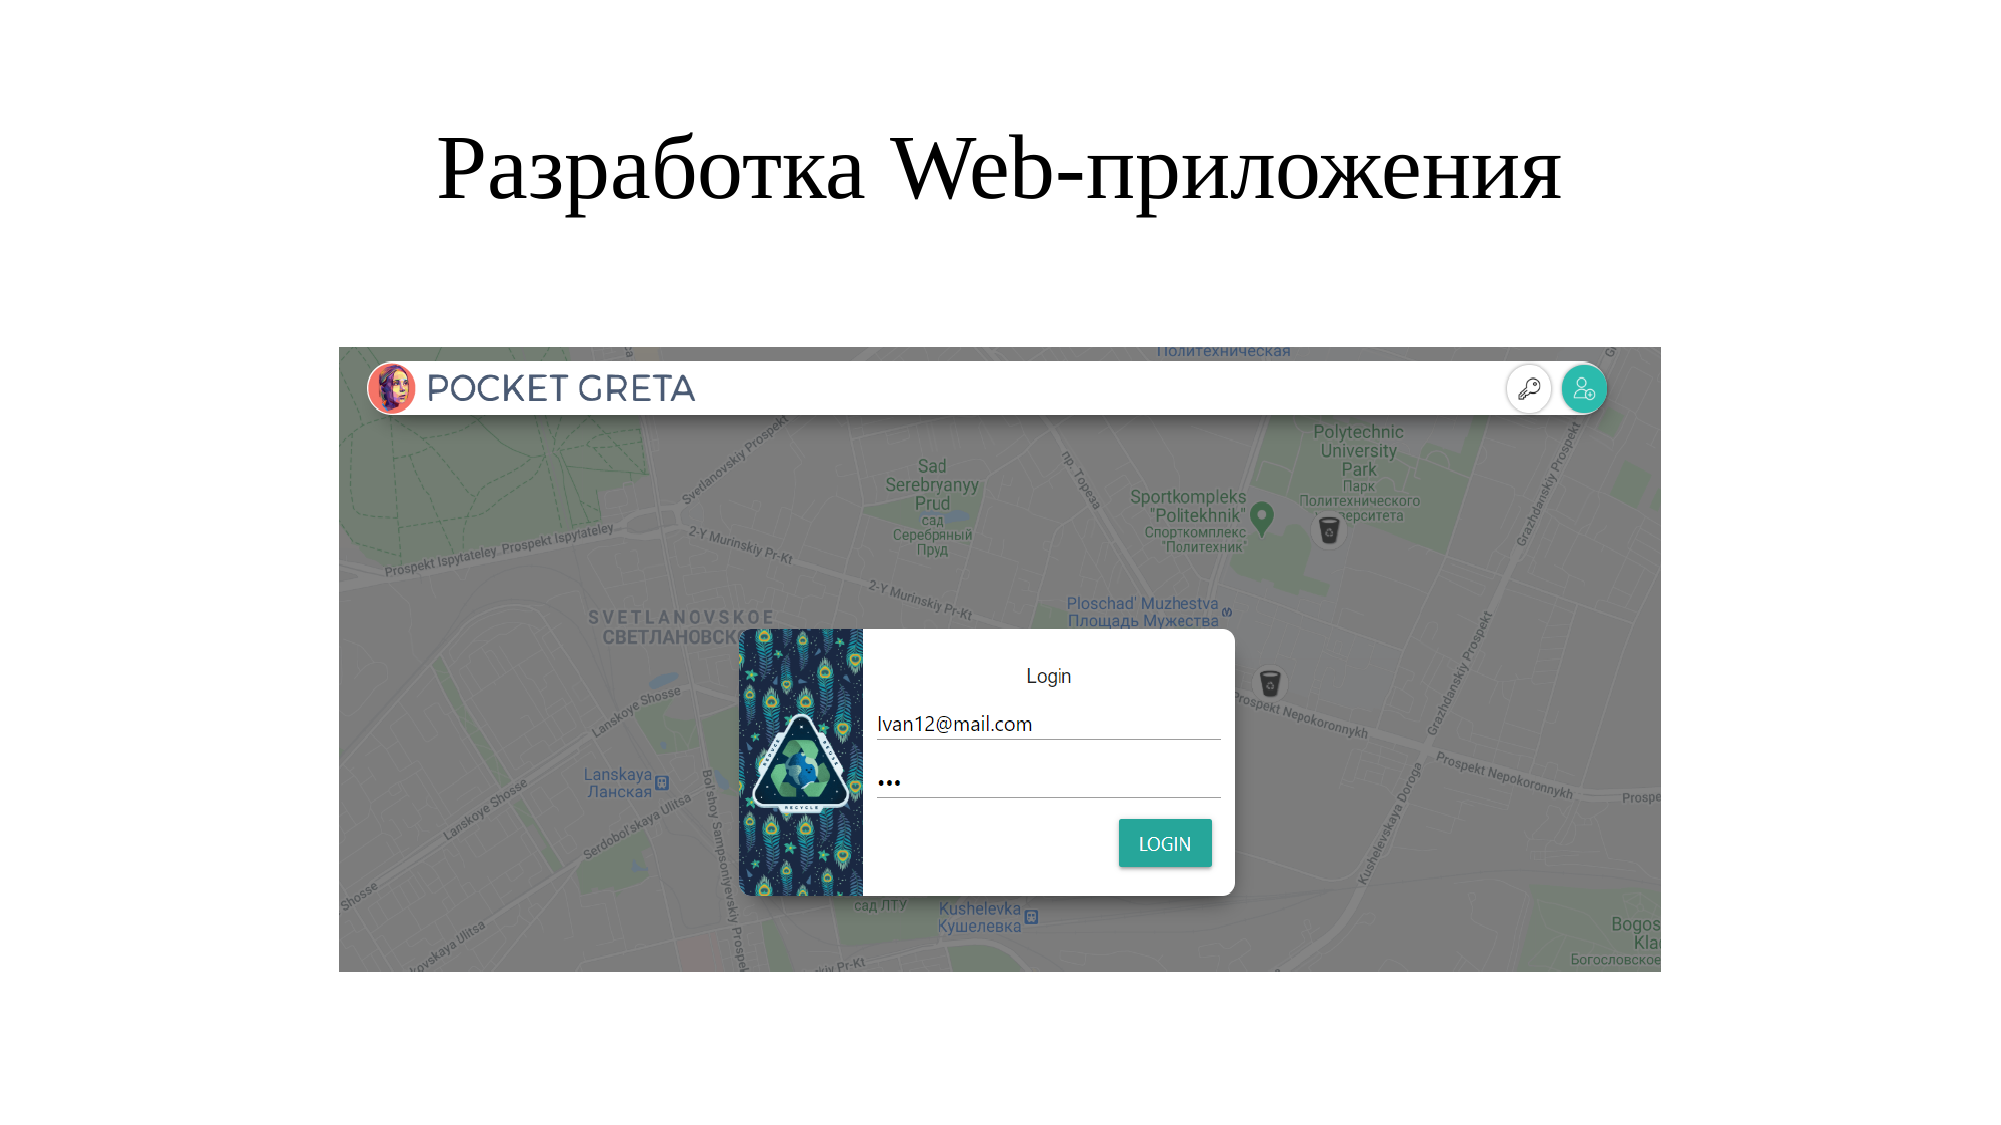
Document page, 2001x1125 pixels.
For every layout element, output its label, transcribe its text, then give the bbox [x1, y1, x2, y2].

picture [339, 347, 1661, 972]
title Разработка Web-приложения [137, 59, 1863, 278]
